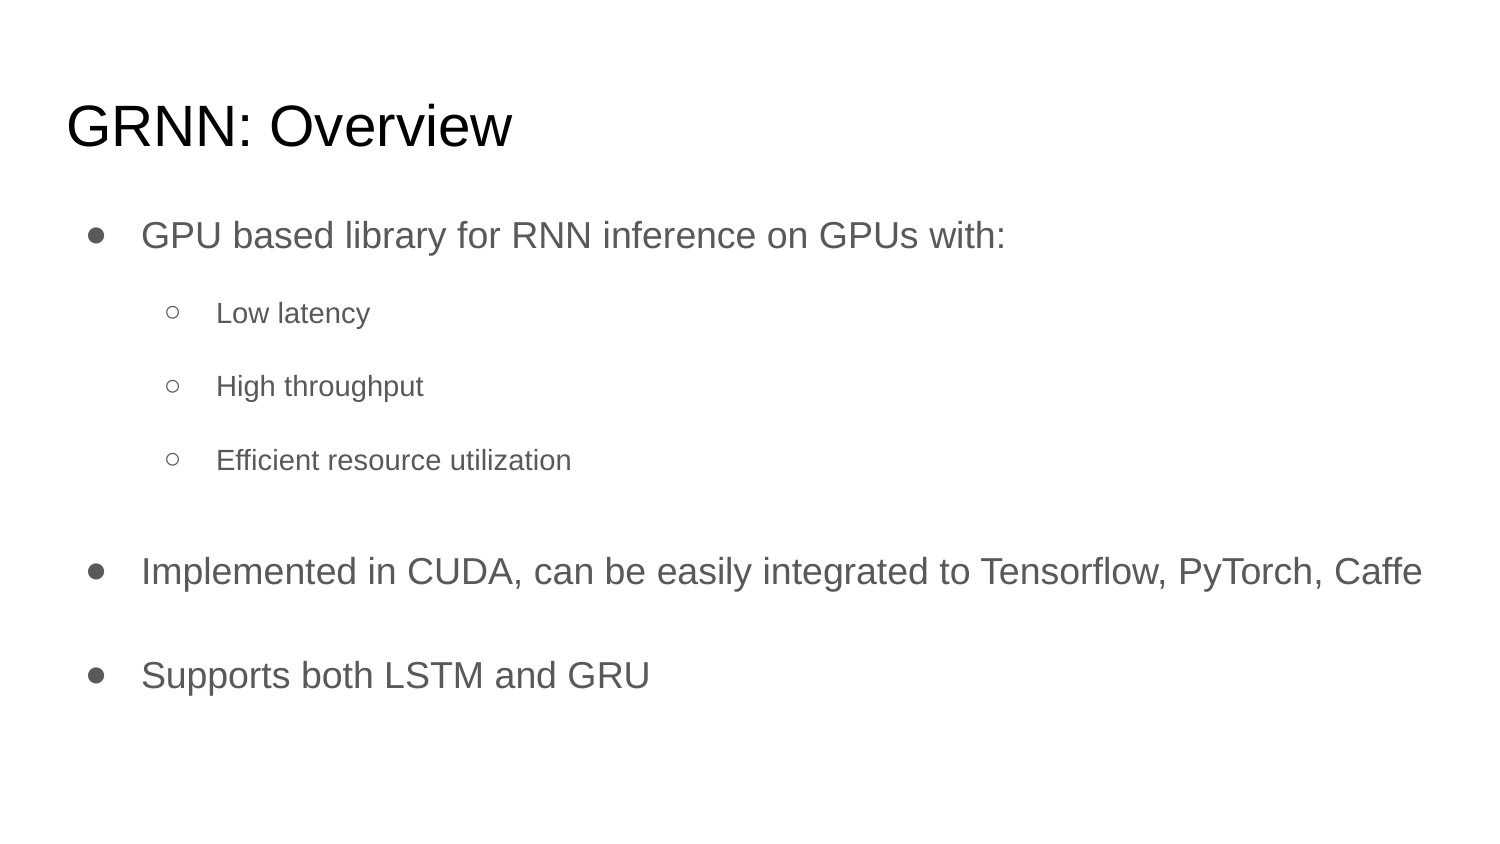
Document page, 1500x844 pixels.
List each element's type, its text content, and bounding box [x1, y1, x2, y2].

list GPU based library for RNN inference on GPUs with: Low latency High throughput Efficient resource utilization Implemented in CUDA, can be easily integrated to Tensorflow, PyTorch, Caffe Supports both LSTM and GRU [51, 189, 1449, 750]
title GRNN: Overview [51, 72, 1449, 167]
